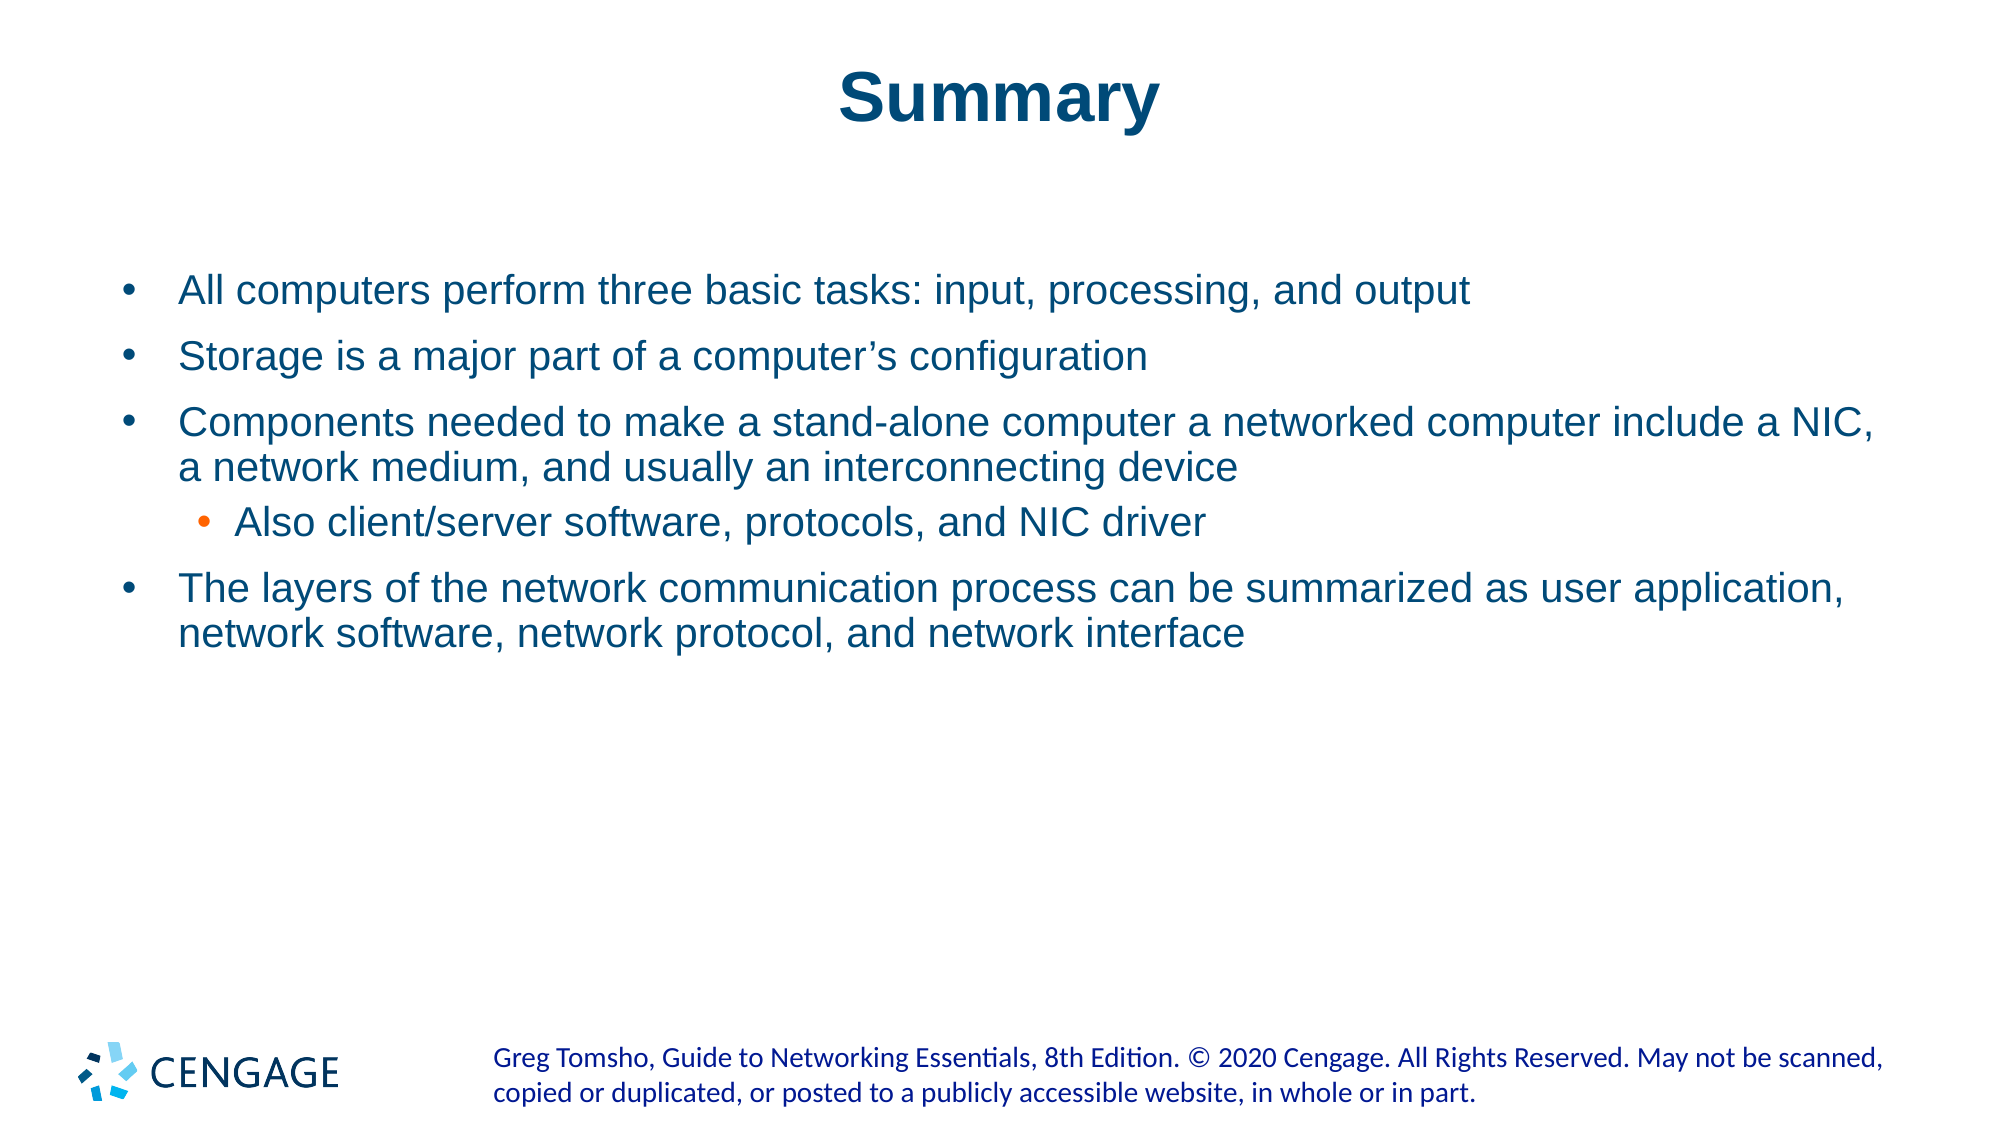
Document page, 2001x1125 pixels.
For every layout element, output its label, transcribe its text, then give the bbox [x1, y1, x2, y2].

list All computers perform three basic tasks: input, processing, and output Storage is a major part of a computer’s configuration Components needed to make a stand-alone computer a networked computer include a NIC, a network medium, and usually an interconnecting device Also client/server software, protocols, and NIC driver The layers of the network communication process can be summarized as user application, network software, network protocol, and network interface [121, 268, 1880, 990]
picture [78, 1042, 338, 1101]
title Summary [137, 59, 1863, 171]
